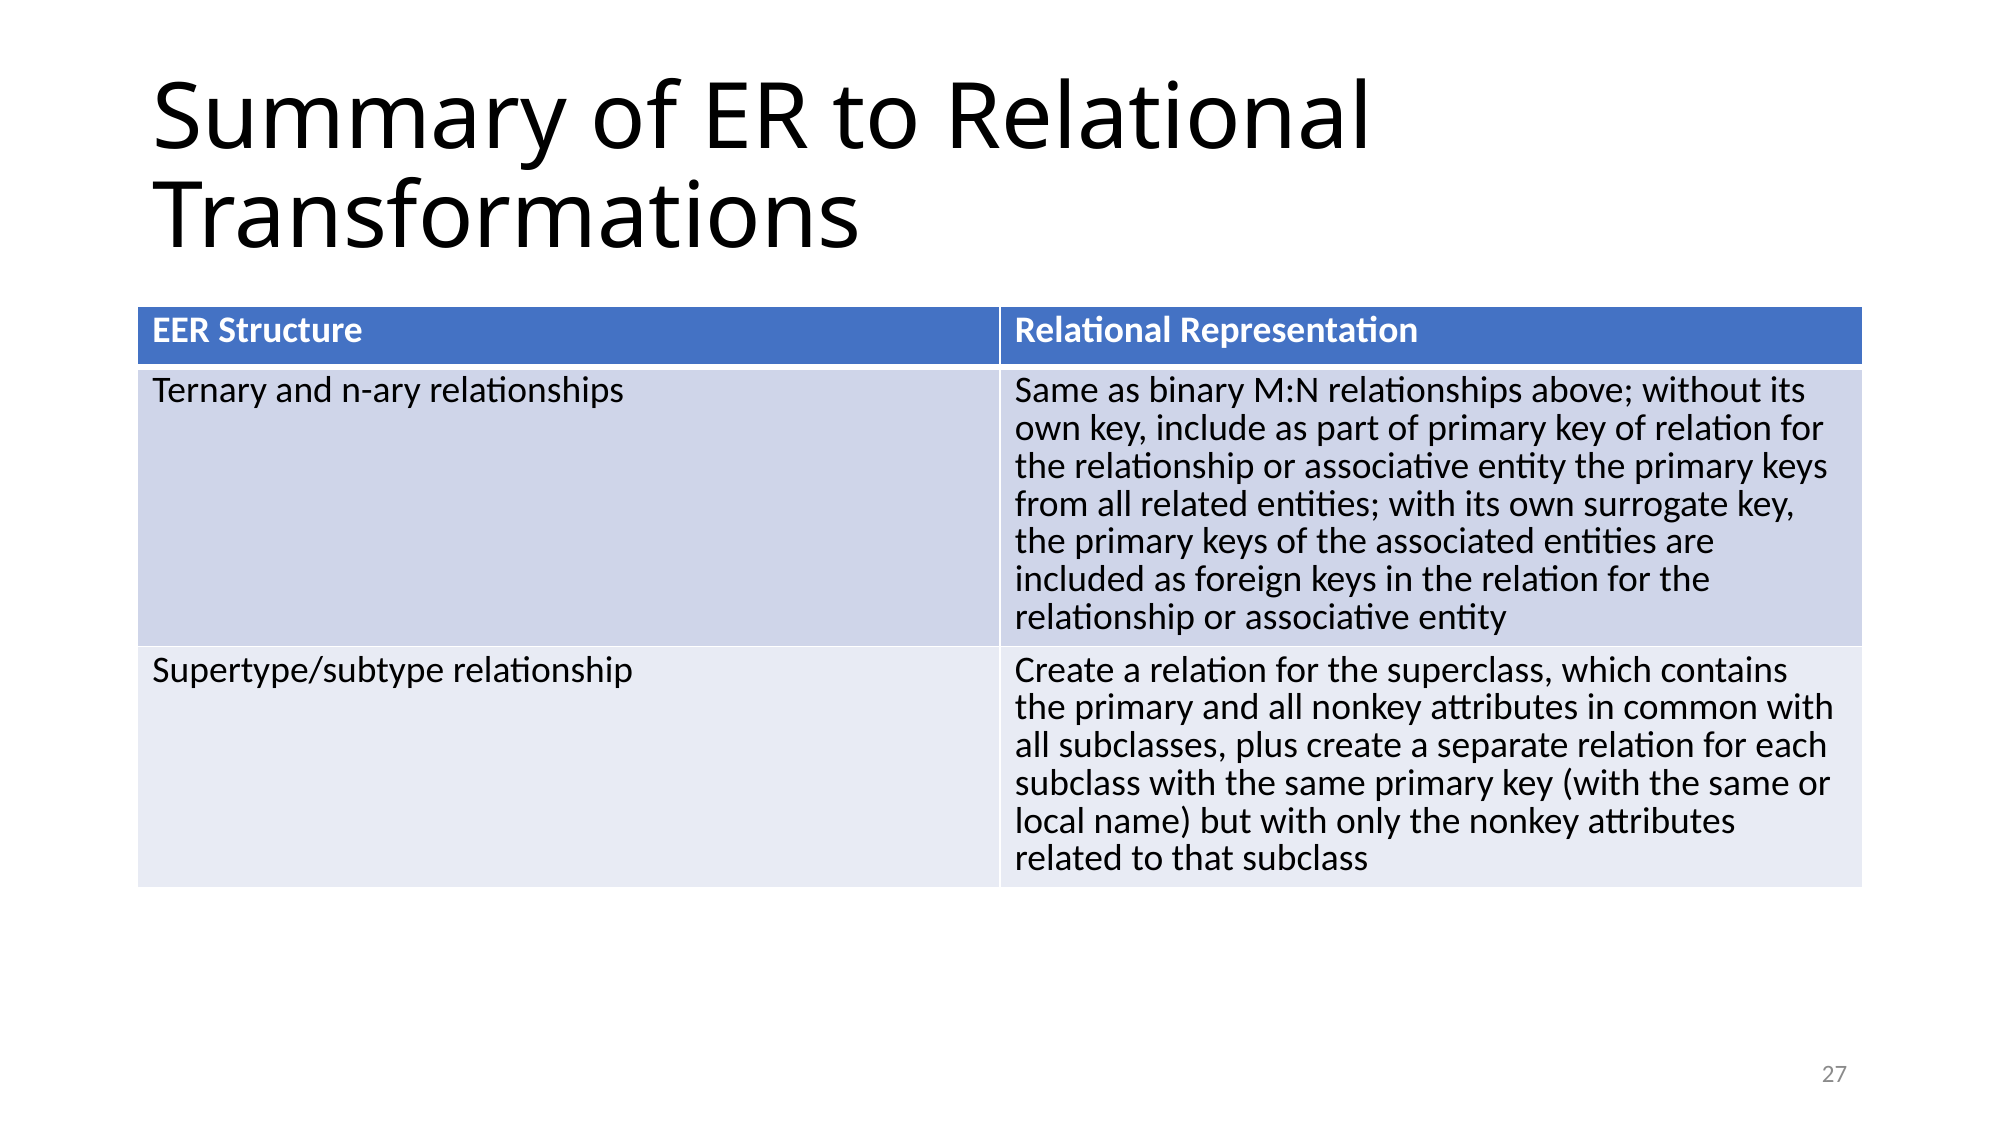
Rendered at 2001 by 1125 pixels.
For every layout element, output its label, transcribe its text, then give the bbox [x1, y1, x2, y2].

table_cell Same as binary M:N relationships above; without its own key, include as part of primary key of relation for the relationship or associative entity the primary keys from all related entities; with its own surrogate key, the primary keys of the associated entities are included as foreign keys in the relation for the relationship or associative entity [1001, 370, 1862, 646]
table_header EER Structure [138, 307, 999, 364]
slide_number 27 [1412, 1042, 1863, 1103]
table_cell Supertype/subtype relationship [138, 647, 999, 887]
table_header Relational Representation [1001, 307, 1862, 364]
table_cell Create a relation for the superclass, which contains the primary and all nonkey attributes in common with all subclasses, plus create a separate relation for each subclass with the same primary key (with the same or local name) but with only the nonkey attributes related to that subclass [1001, 647, 1862, 887]
table_cell Ternary and n-ary relationships [138, 370, 999, 646]
title Summary of ER to Relational Transformations [137, 59, 1863, 278]
